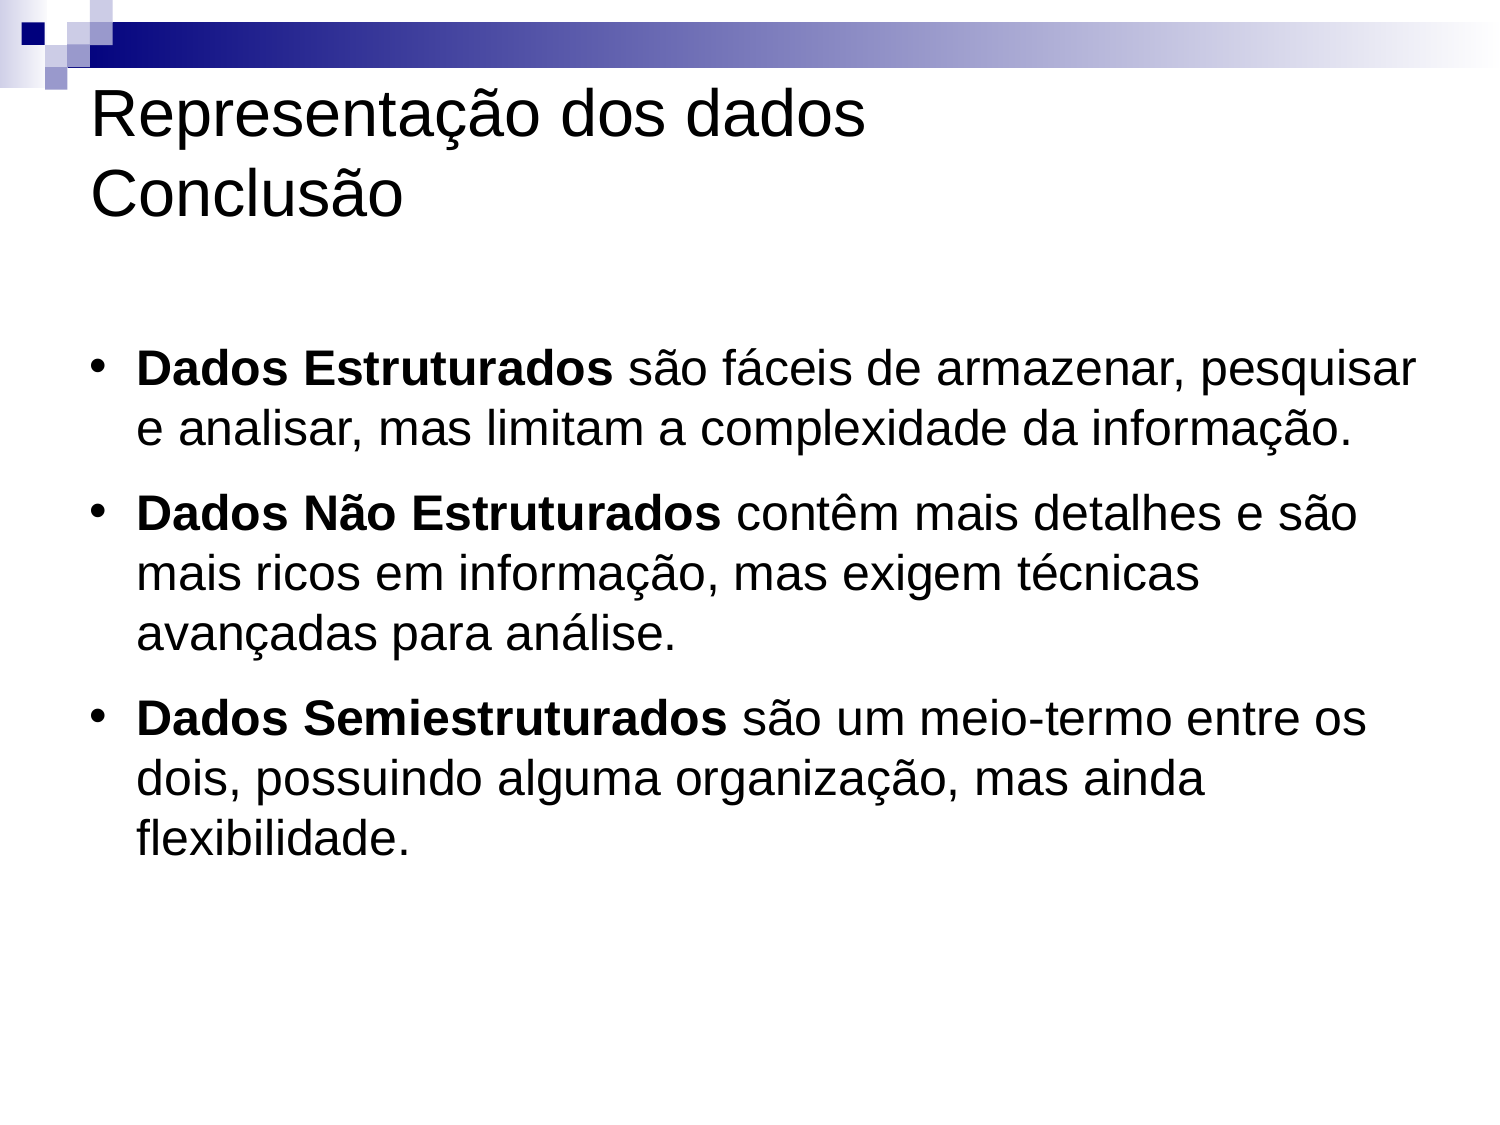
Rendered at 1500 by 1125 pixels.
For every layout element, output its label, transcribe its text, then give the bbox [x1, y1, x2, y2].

title Representação dos dados Conclusão [75, 75, 1425, 225]
text_box Dados Estruturados são fáceis de armazenar, pesquisar e analisar, mas limitam a complexidade da informação. Dados Não Estruturados contêm mais detalhes e são mais ricos em informação, mas exigem técnicas avançadas para análise. Dados Semiestruturados são um meio-termo entre os dois, possuindo alguma organização, mas ainda flexibilidade. [75, 328, 1450, 874]
